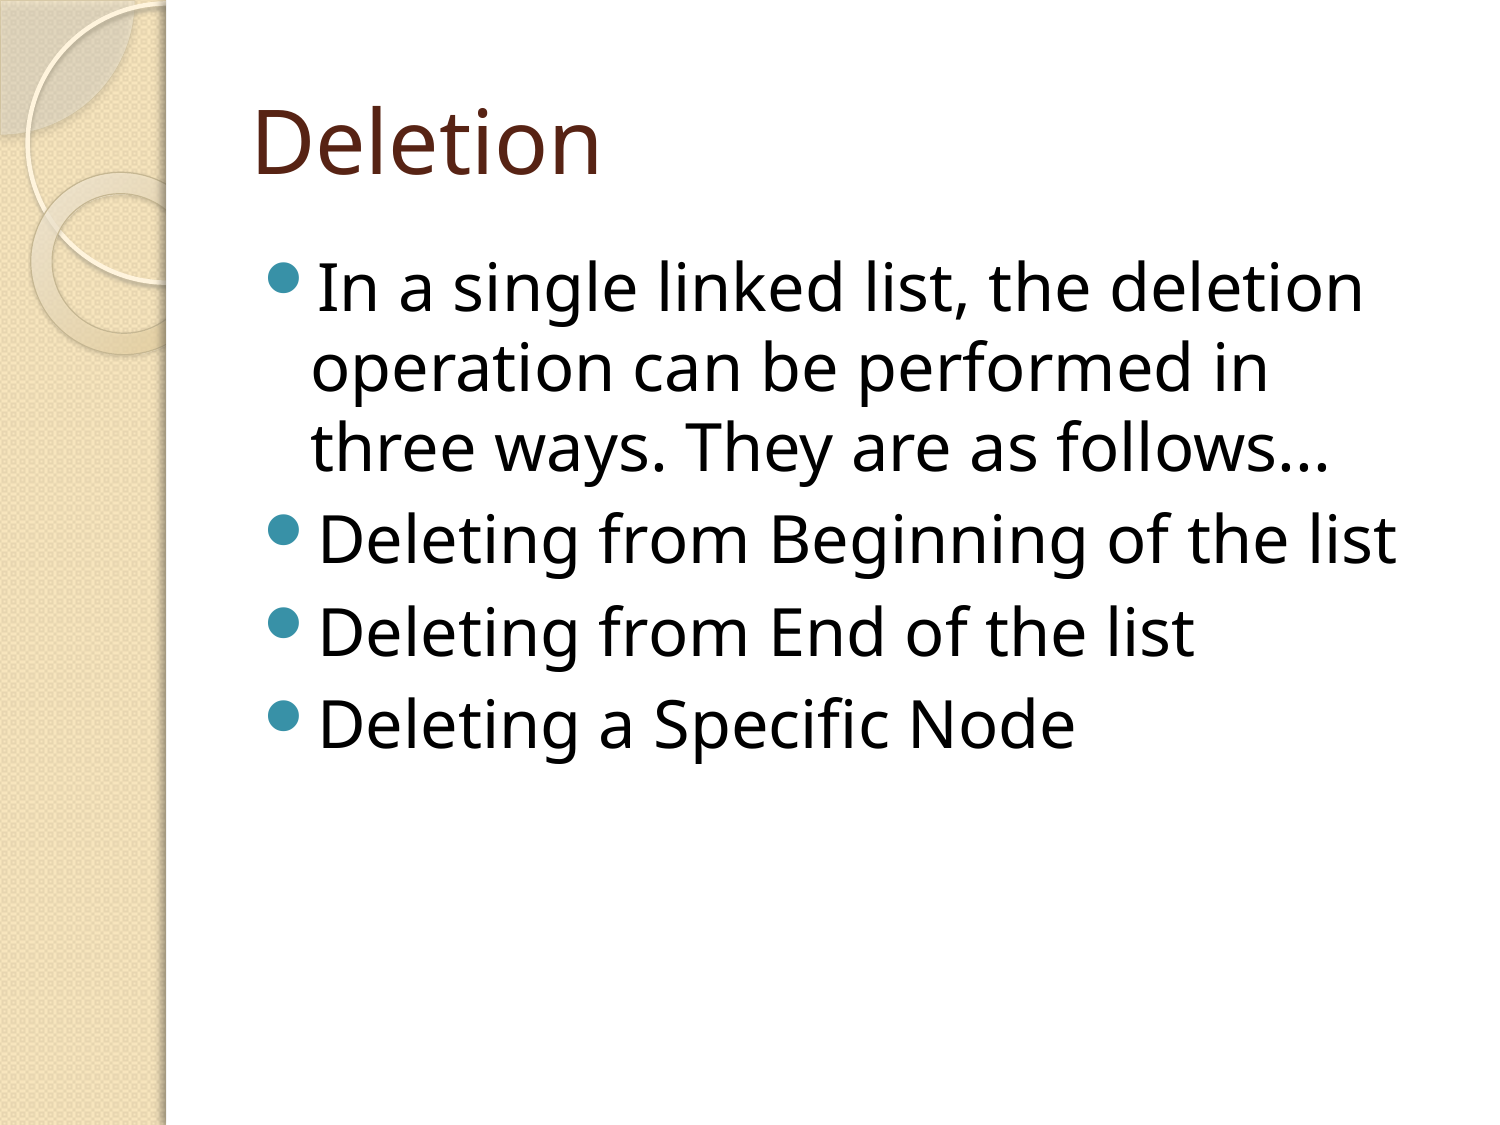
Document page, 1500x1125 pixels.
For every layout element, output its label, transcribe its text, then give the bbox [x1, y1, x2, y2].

list In a single linked list, the deletion operation can be performed in three ways. They are as follows... Deleting from Beginning of the list Deleting from End of the list Deleting a Specific Node [235, 237, 1466, 1025]
title Deletion [235, 45, 1466, 233]
